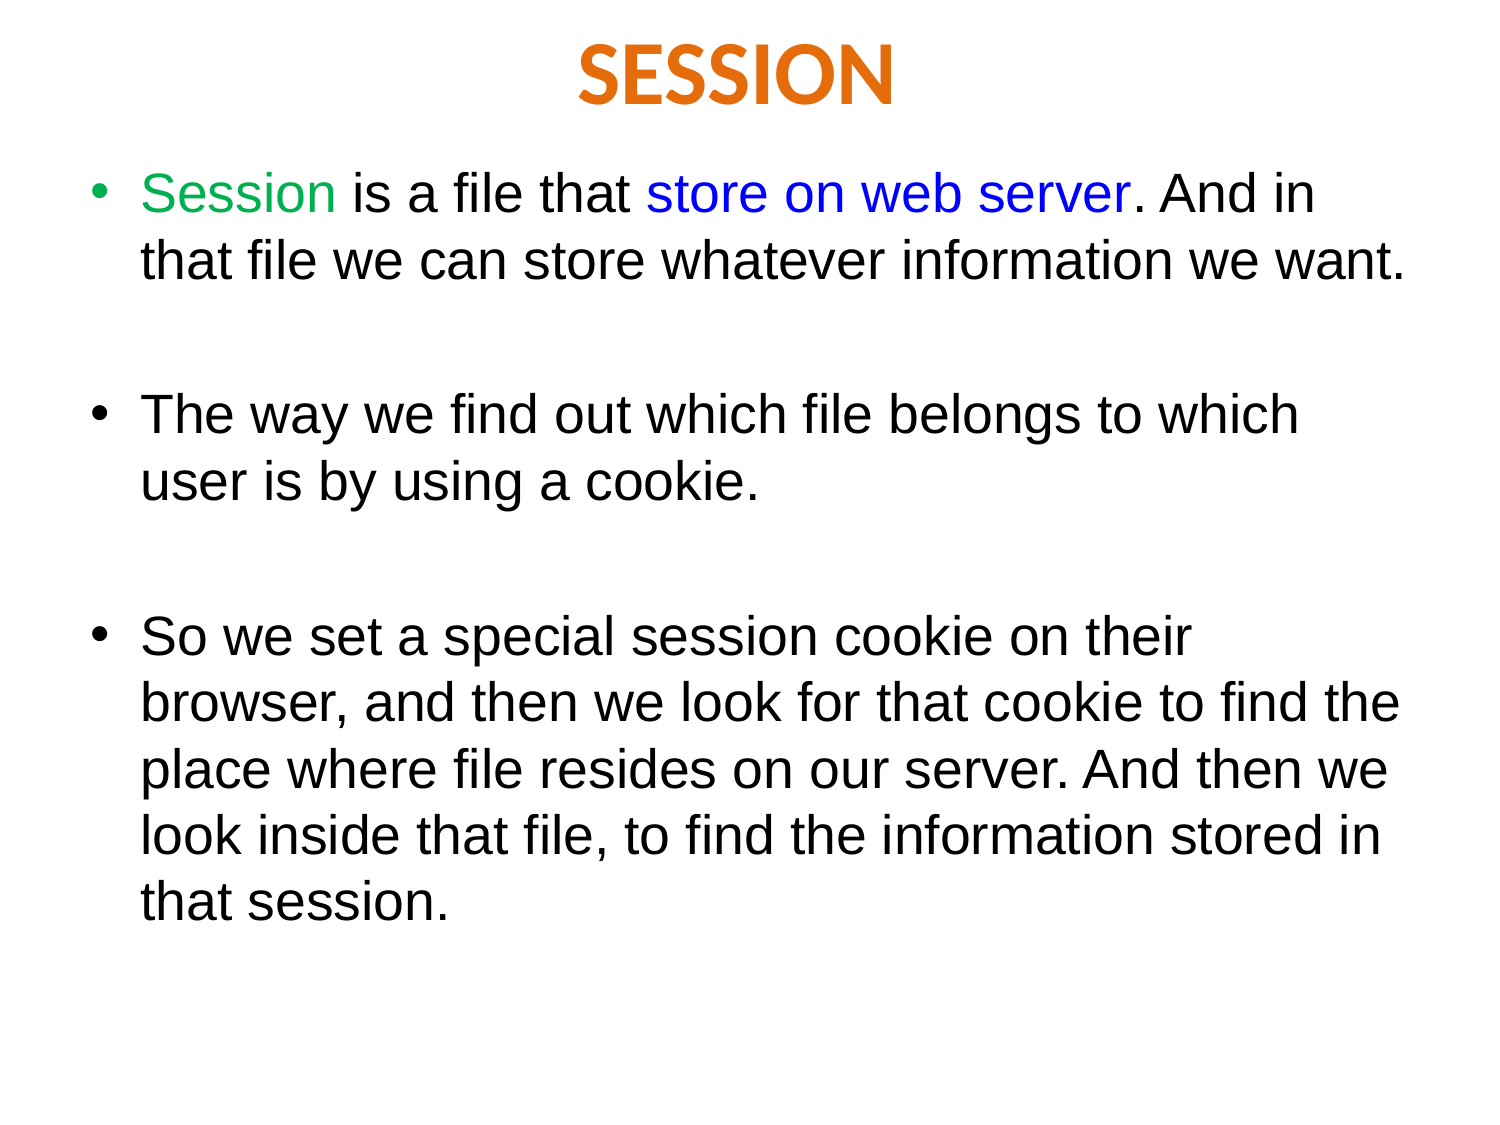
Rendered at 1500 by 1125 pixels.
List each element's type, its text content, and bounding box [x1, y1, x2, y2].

title SESSION [125, 5, 1350, 113]
list Session is a file that store on web server. And in that file we can store whatever information we want. The way we find out which file belongs to which user is by using a cookie. So we set a special session cookie on their browser, and then we look for that cookie to find the place where file resides on our server. And then we look inside that file, to find the information stored in that session. [75, 149, 1425, 1005]
